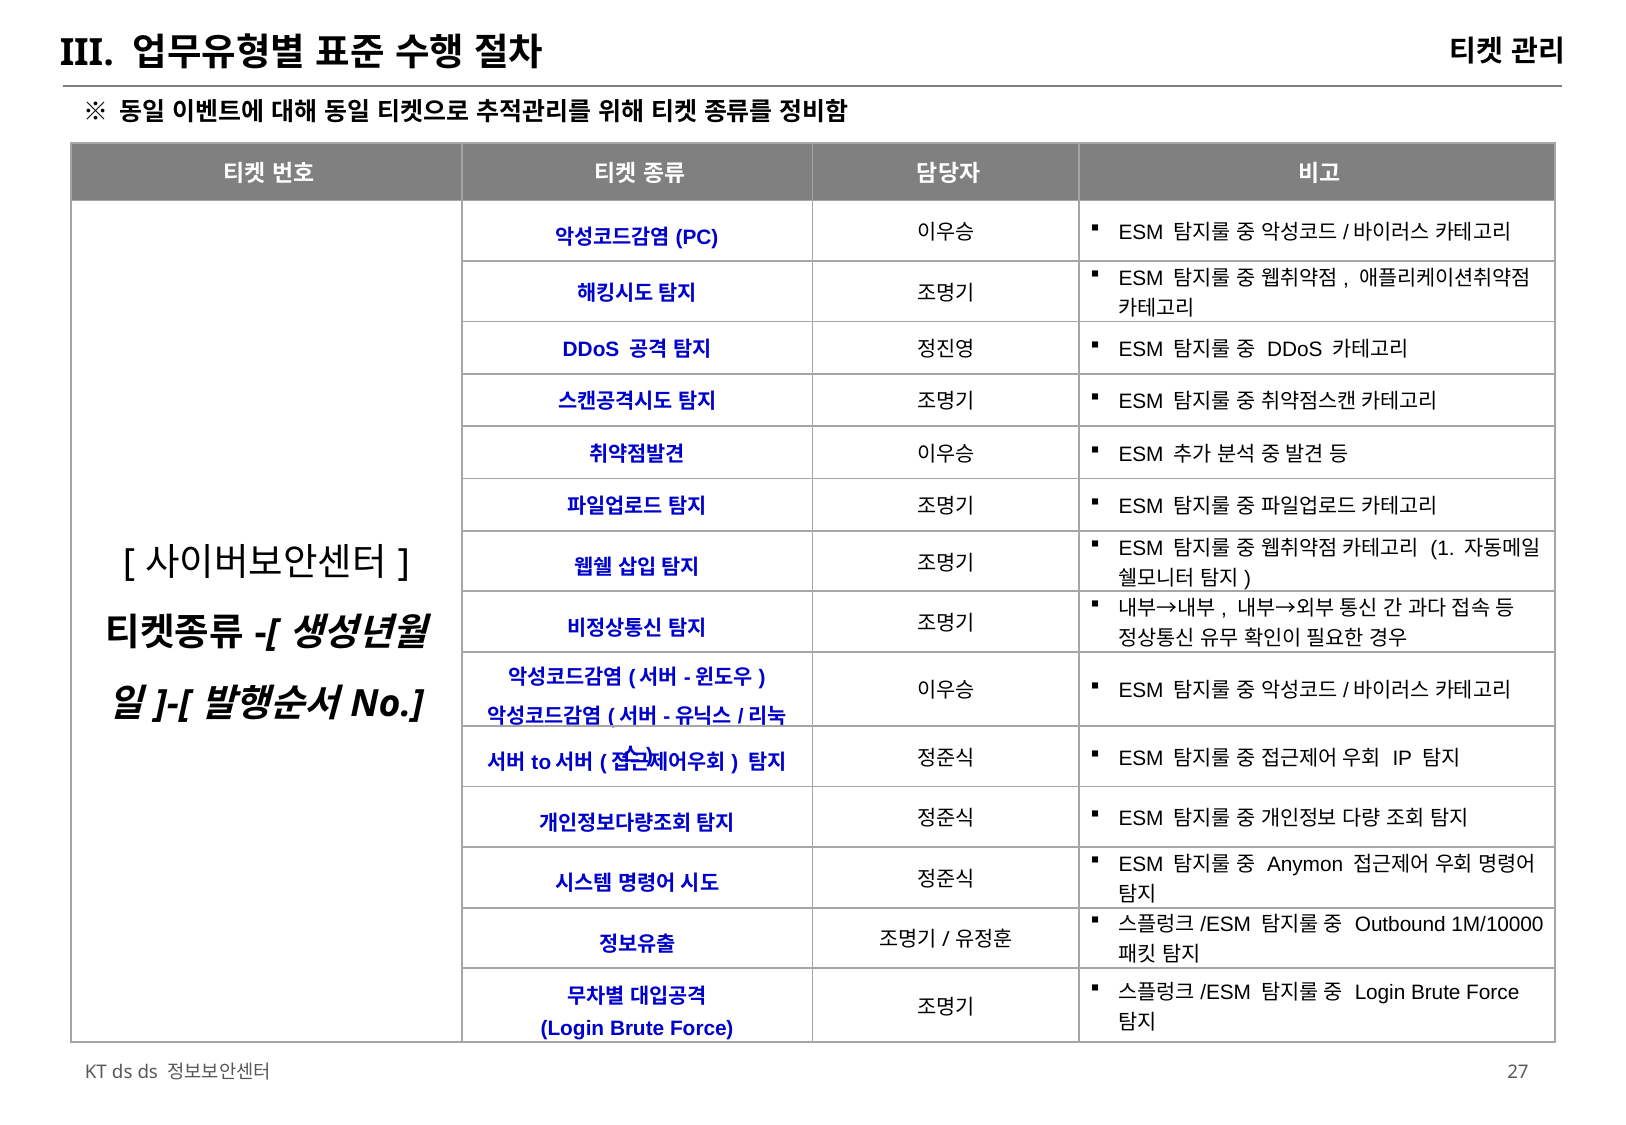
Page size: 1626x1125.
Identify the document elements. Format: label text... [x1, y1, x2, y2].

table_cell 조명기 [813, 262, 1078, 321]
table_cell 정준식 [813, 787, 1078, 846]
table_cell 스캔공격시도 탐지 [463, 375, 812, 425]
text_box 티켓 관리 [1185, 34, 1569, 69]
table_header 담당자 [813, 144, 1078, 200]
table_cell 조명기/유정훈 [813, 909, 1078, 967]
text_box 26 [1164, 1043, 1544, 1103]
table_cell 악성코드감염(PC) [463, 201, 812, 260]
text_box III. 업무유형별 표준 수행 절차 [44, 23, 1185, 79]
table_cell 내부→내부, 내부→외부 통신 간 과다 접속 등 정상통신 유무 확인이 필요한 경우 [1080, 592, 1554, 651]
text_box ※ 동일 이벤트에 대해 동일 티켓으로 추적관리를 위해 티켓 종류를 정비함 [68, 88, 1569, 134]
table_cell [사이버보안센터] 티켓종류-[생성년월일]-[발행순서No.] [72, 201, 461, 1041]
table_cell ESM 탐지룰 중 웹취약점 카테고리 (1. 자동메일 쉘모니터 탐지) [1080, 532, 1554, 590]
table_cell DDoS 공격 탐지 [463, 322, 812, 373]
table_cell ESM 탐지룰 중 DDoS 카테고리 [1080, 322, 1554, 373]
table_cell 시스템 명령어 시도 [463, 848, 812, 907]
table_cell ESM 탐지룰 중 악성코드/바이러스 카테고리 [1080, 653, 1554, 725]
table_cell 정보유출 [463, 909, 812, 967]
table_header 비고 [1080, 144, 1554, 200]
table_cell 조명기 [813, 375, 1078, 425]
table_cell 개인정보다량조회 탐지 [463, 787, 812, 846]
table_cell 웹쉘 삽입 탐지 [463, 532, 812, 590]
table_cell 정준식 [813, 848, 1078, 907]
table_cell 정준식 [813, 727, 1078, 786]
table_cell ESM 탐지룰 중 취약점스캔 카테고리 [1080, 375, 1554, 425]
table_header 티켓 종류 [463, 144, 812, 200]
table_cell 서버to서버(접근제어우회) 탐지 [463, 727, 812, 786]
table_cell ESM 탐지룰 중 접근제어 우회 IP 탐지 [1080, 727, 1554, 786]
table_cell 해킹시도 탐지 [463, 262, 812, 321]
table_cell ESM 탐지룰 중 악성코드/바이러스 카테고리 [1080, 201, 1554, 260]
table_cell 이우승 [813, 201, 1078, 260]
table_cell 이우승 [813, 427, 1078, 478]
table_cell 이우승 [813, 653, 1078, 725]
table_cell ESM 추가 분석 중 발견 등 [1080, 427, 1554, 478]
table_cell 파일업로드 탐지 [463, 479, 812, 530]
table_cell 정진영 [813, 322, 1078, 373]
table_cell 조명기 [813, 532, 1078, 590]
table_cell 스플렁크/ESM 탐지룰 중 Outbound 1M/10000패킷 탐지 [1080, 909, 1554, 967]
table_cell ESM 탐지룰 중 파일업로드 카테고리 [1080, 479, 1554, 530]
table_cell ESM 탐지룰 중 Anymon 접근제어 우회 명령어 탐지 [1080, 848, 1554, 907]
table_cell 조명기 [813, 479, 1078, 530]
table_cell ESM 탐지룰 중 웹취약점, 애플리케이션취약점 카테고리 [1080, 262, 1554, 321]
table_cell 취약점발견 [463, 427, 812, 478]
table_cell ESM 탐지룰 중 개인정보 다량 조회 탐지 [1080, 787, 1554, 846]
table_cell 무차별 대입공격 (Login Brute Force) [463, 969, 812, 1041]
table_cell 스플렁크/ESM 탐지룰 중 Login Brute Force 탐지 [1080, 969, 1554, 1041]
table_cell 조명기 [813, 969, 1078, 1041]
table_cell 조명기 [813, 592, 1078, 651]
table_cell 비정상통신 탐지 [463, 592, 812, 651]
table_cell 악성코드감염(서버-윈도우) 악성코드감염(서버-유닉스/리눅스) [463, 653, 812, 725]
table_header 티켓 번호 [72, 144, 461, 200]
